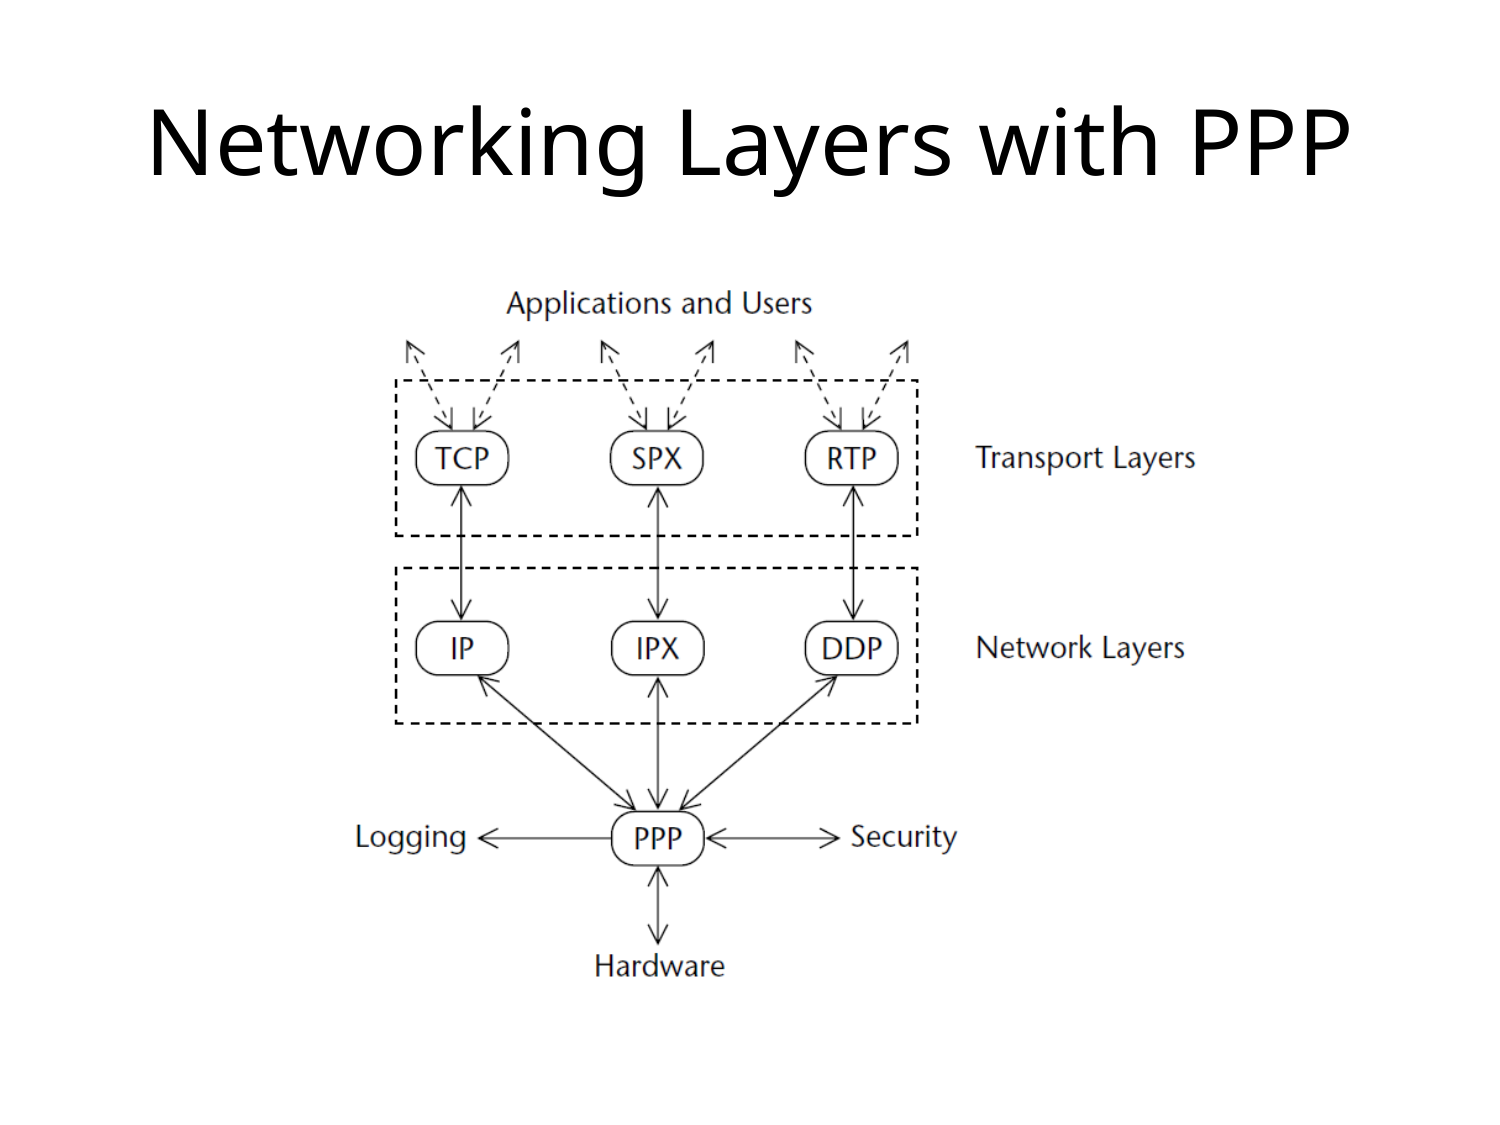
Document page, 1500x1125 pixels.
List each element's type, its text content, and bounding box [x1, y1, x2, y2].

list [227, 262, 1273, 1006]
title Networking Layers with PPP [75, 45, 1425, 233]
